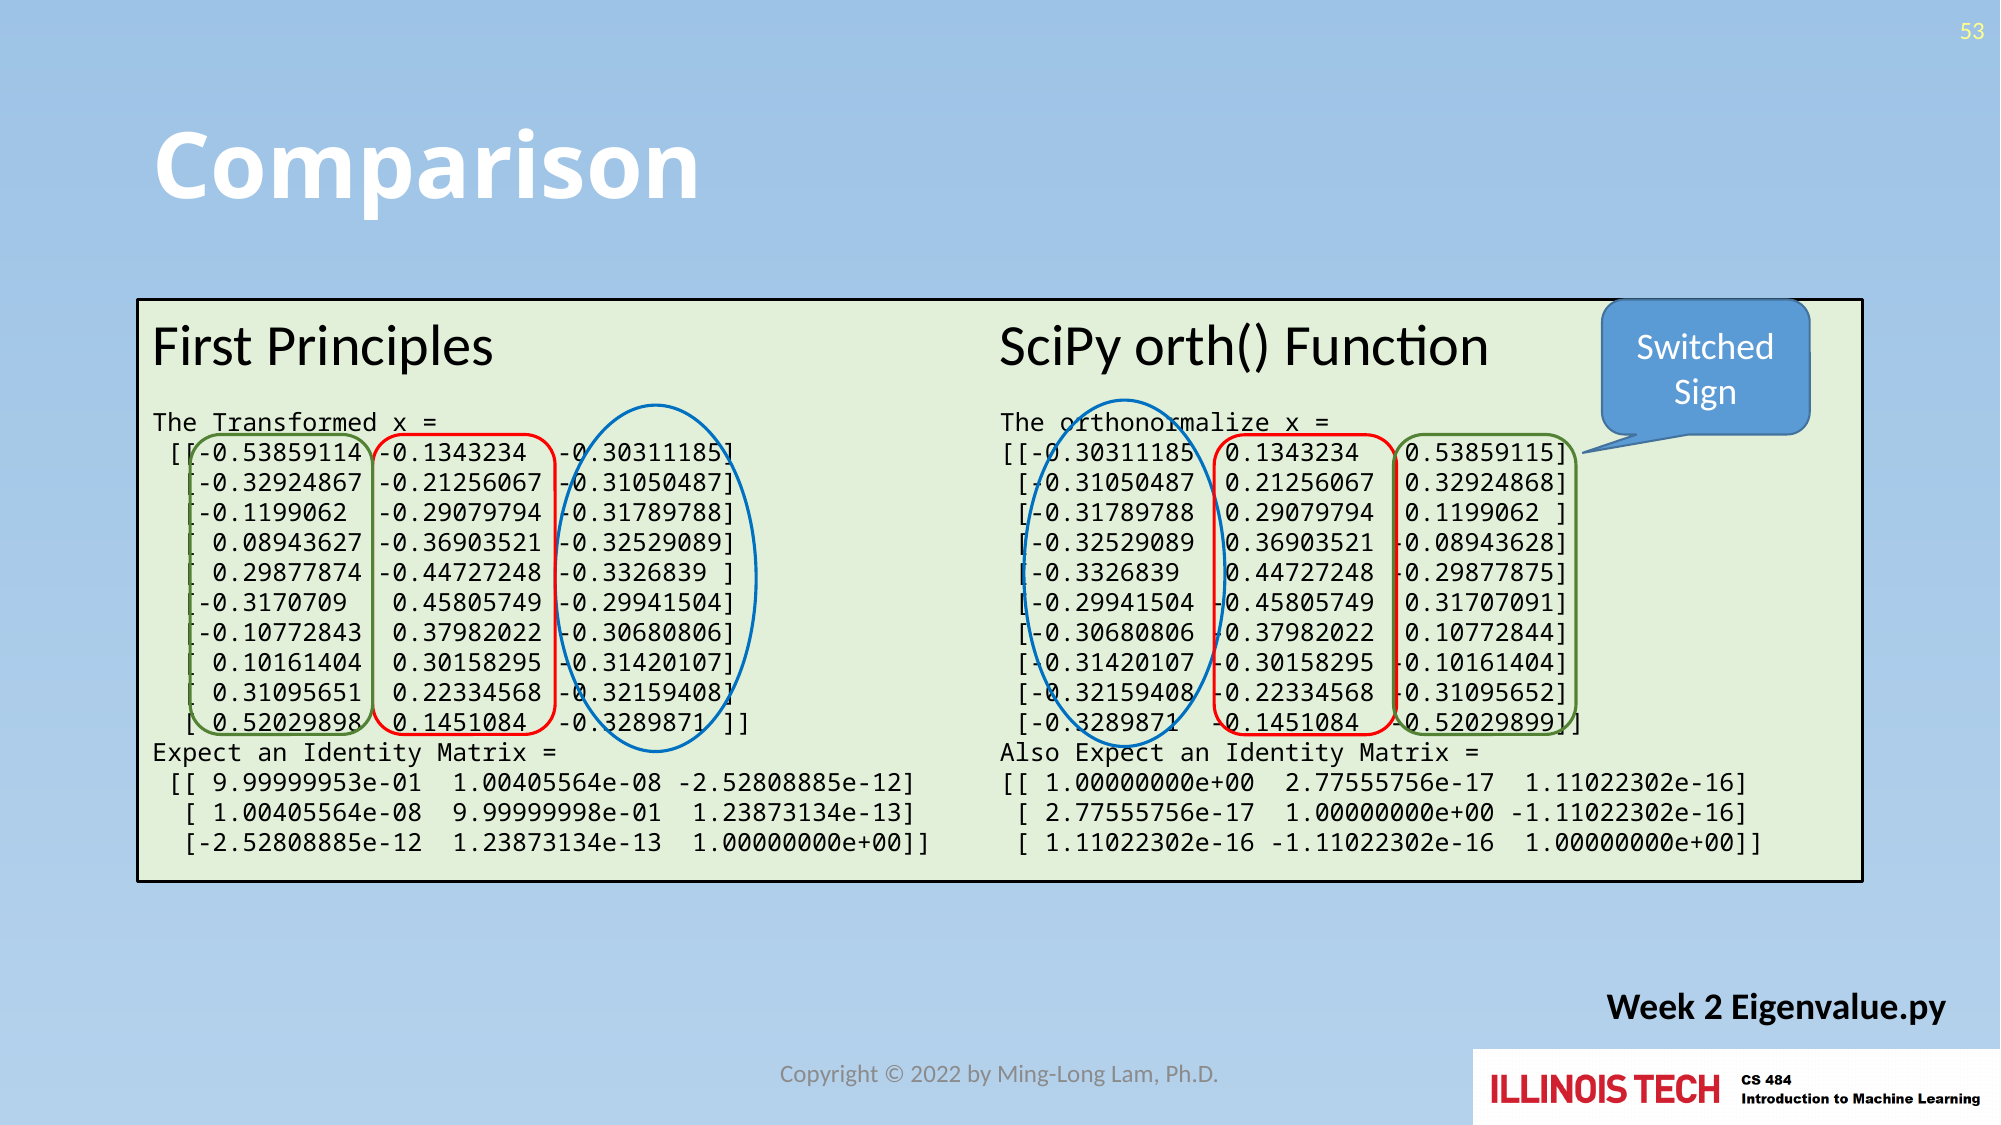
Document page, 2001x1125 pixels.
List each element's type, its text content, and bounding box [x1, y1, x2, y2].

text_box [189, 433, 374, 736]
text_box [557, 404, 758, 753]
title Comparison [137, 59, 1863, 278]
list First Principles The Transformed x = [[-0.53859114 -0.1343234 -0.30311185] [-0.32924867 -0.21256067 -0.31050487] [-0.1199062 -0.29079794 -0.31789788] [ 0.08943627 -0.36903521 -0.32529089] [ 0.29877874 -0.44727248 -0.3326839 ] [-0.3170709 0.45805749 -0.29941504] [-0.10772843 0.37982022 -0.30680806] [ 0.10161404 0.30158295 -0.31420107] [ 0.31095651 0.22334568 -0.32159408] [ 0.52029898 0.1451084 -0.3289871 ]] Expect an Identity Matrix = [[ 9.99999953e-01 1.00405564e-08 -2.52808885e-12] [ 1.00405564e-08 9.99999998e-01 1.23873134e-13] [-2.52808885e-12 1.23873134e-13 1.00000000e+00]] SciPy orth() Function The orthonormalize x = [[-0.30311185 0.1343234 0.53859115] [-0.31050487 0.21256067 0.32924868] [-0.31789788 0.29079794 0.1199062 ] [-0.32529089 0.36903521 -0.08943628] [-0.3326839 0.44727248 -0.29877875] [-0.29941504 -0.45805749 0.31707091] [-0.30680806 -0.37982022 0.10772844] [-0.31420107 -0.30158295 -0.10161404] [-0.32159408 -0.22334568 -0.31095652] [-0.3289871 -0.1451084 -0.52029899]] Also Expect an Identity Matrix = [[ 1.00000000e+00 2.77555756e-17 1.11022302e-16] [ 2.77555756e-17 1.00000000e+00 -1.11022302e-16] [ 1.11022302e-16 -1.11022302e-16 1.00000000e+00]] [137, 299, 1863, 882]
text_box [1392, 433, 1578, 736]
slide_number 53 [1550, 0, 2000, 60]
text_box Week 2 Eigenvalue.py [1591, 974, 1962, 1035]
footer Copyright © 2022 by Ming-Long Lam, Ph.D. [662, 1042, 1338, 1103]
text_box [1022, 399, 1213, 748]
text_box Switched Sign [1581, 298, 1811, 454]
picture [1473, 1049, 2000, 1125]
text_box [373, 433, 557, 736]
text_box [1213, 433, 1395, 736]
